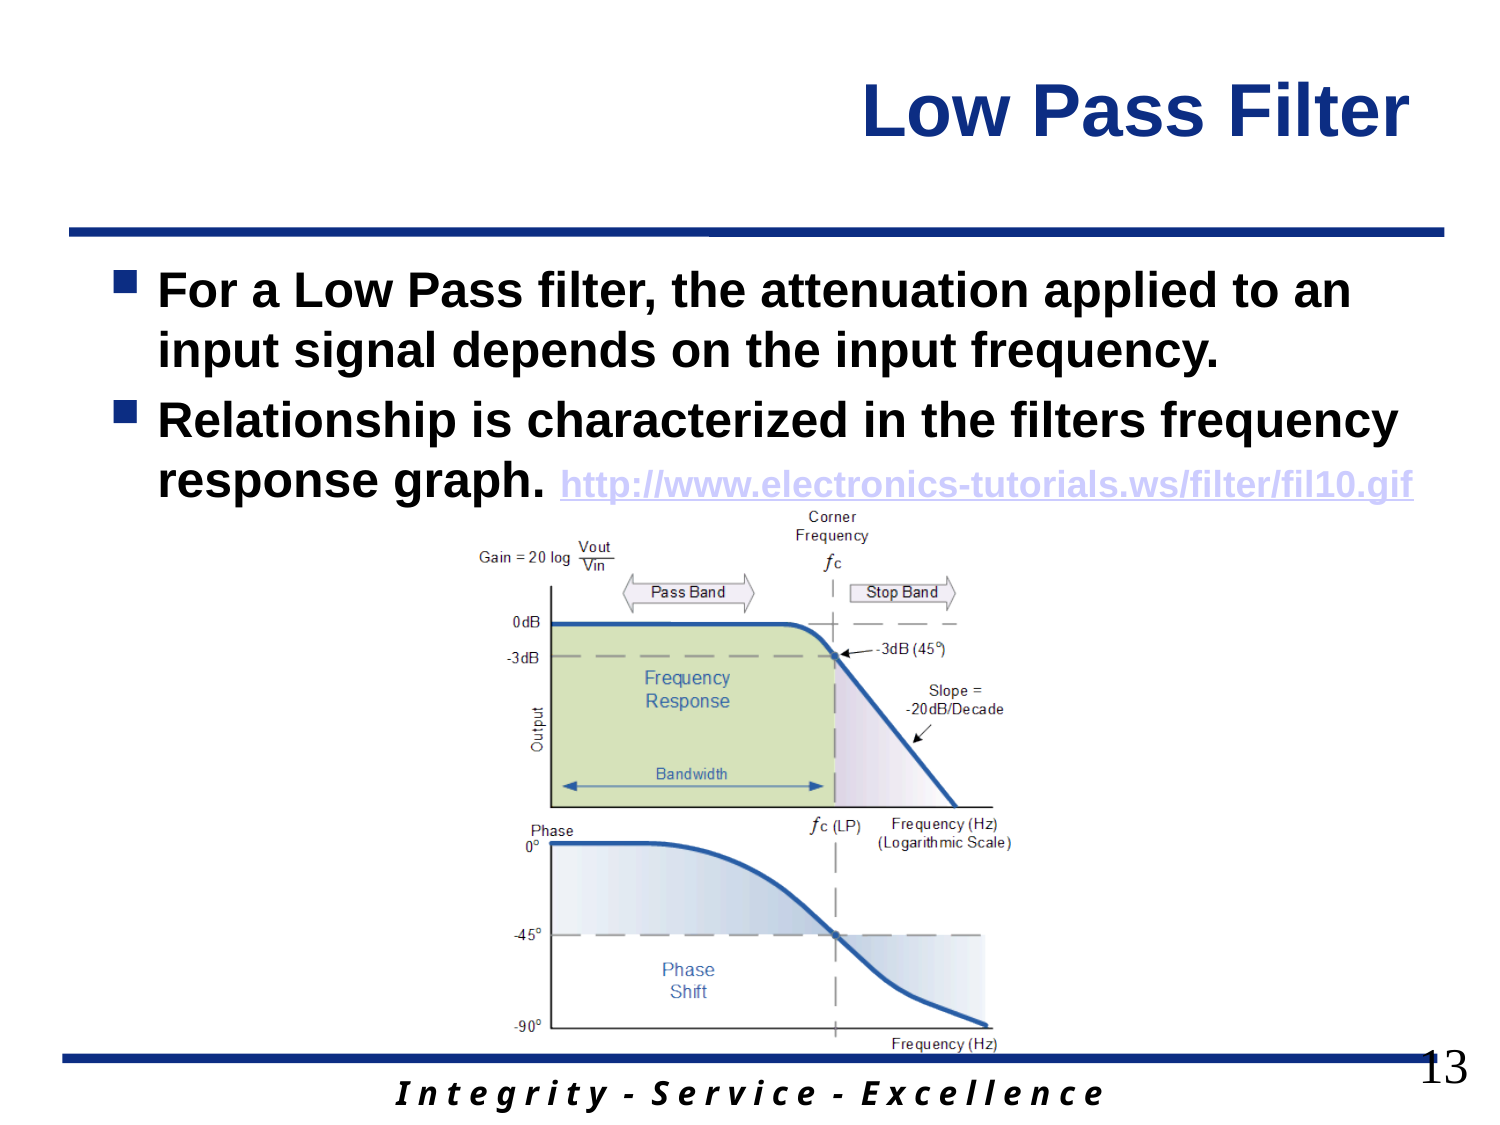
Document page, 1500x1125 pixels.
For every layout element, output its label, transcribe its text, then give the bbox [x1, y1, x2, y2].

title Low Pass Filter [313, 12, 1427, 201]
list For a Low Pass filter, the attenuation applied to an input signal depends on the input frequency. Relationship is characterized in the filters frequency response graph. http://www.electronics-tutorials.ws/filter/fil10.gif [95, 249, 1430, 960]
slide_number 13 [1133, 1025, 1484, 1105]
picture [478, 506, 1011, 1054]
